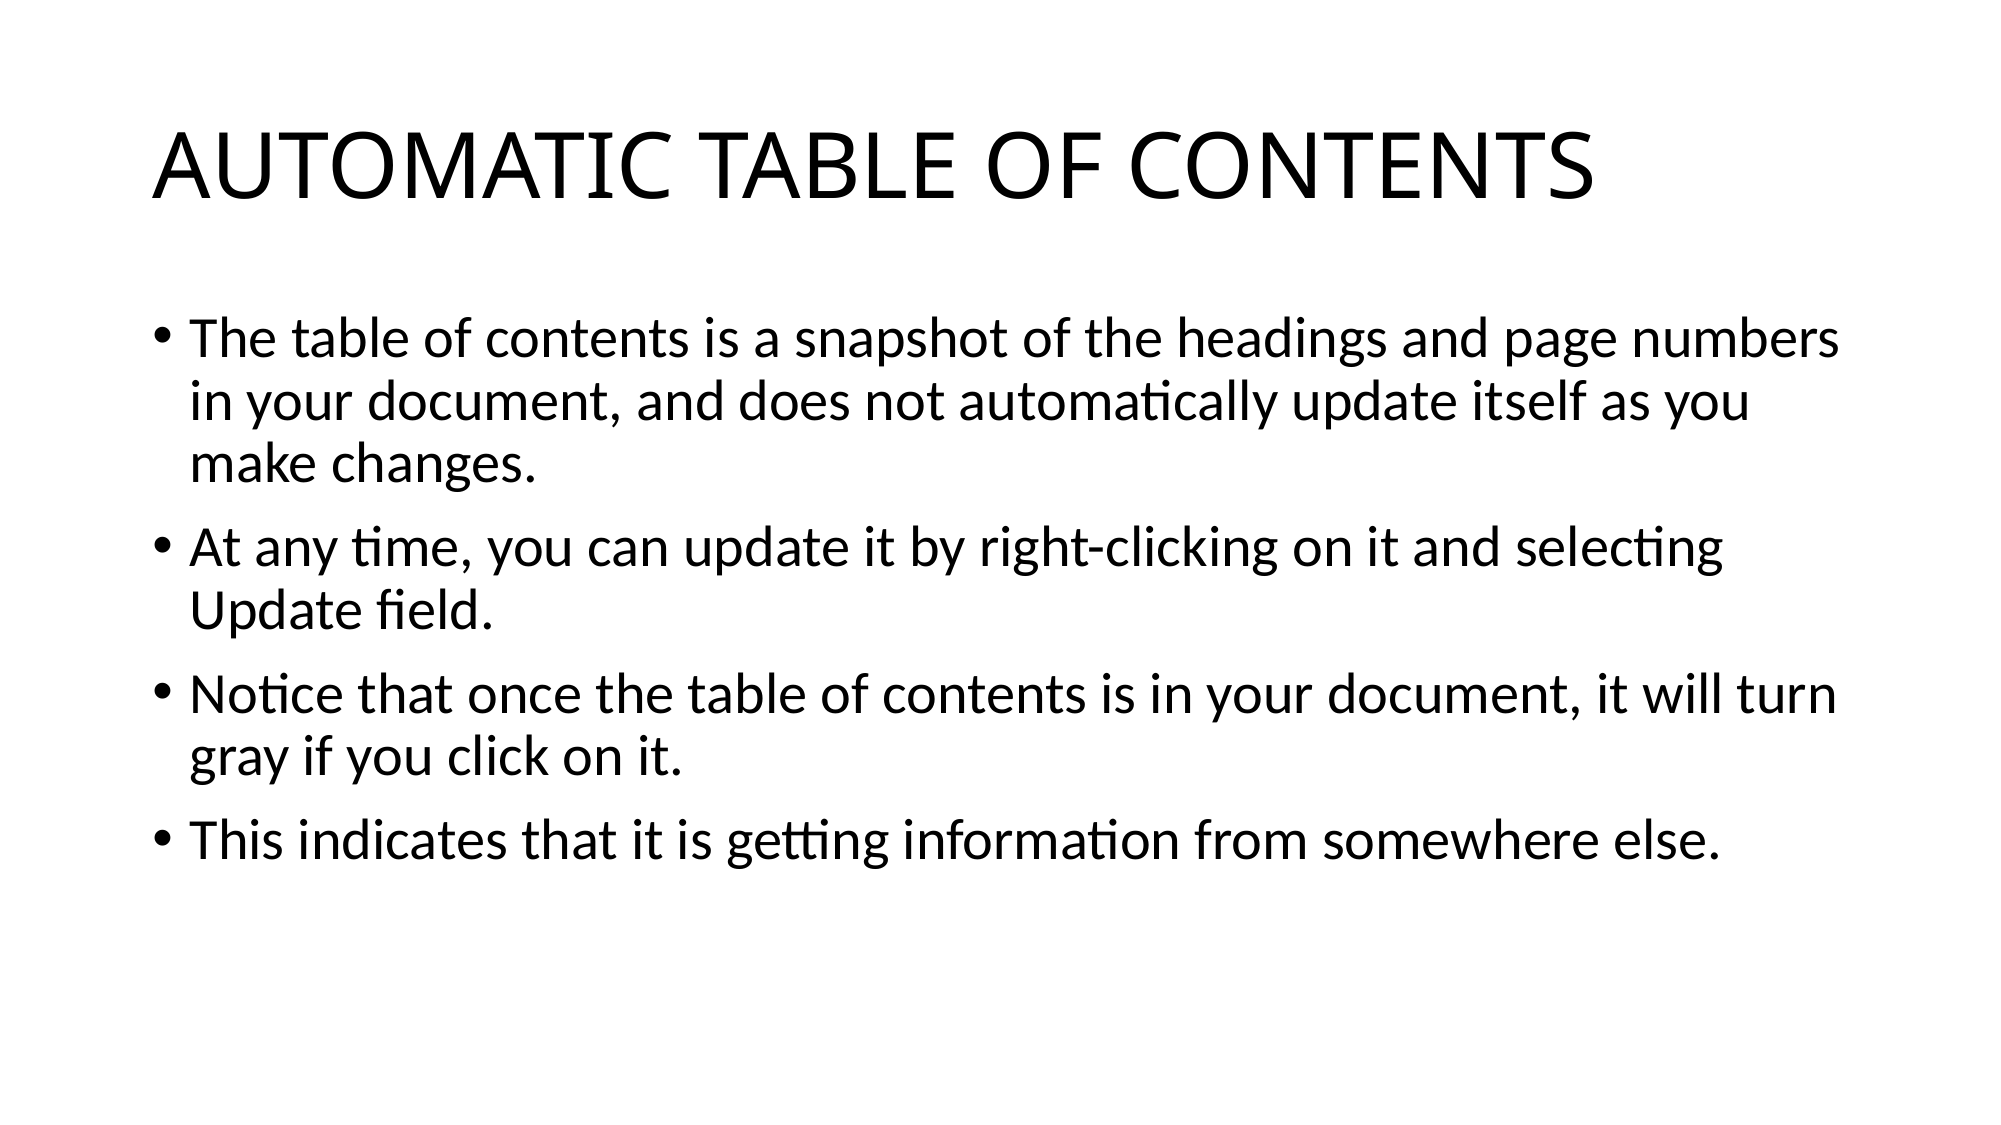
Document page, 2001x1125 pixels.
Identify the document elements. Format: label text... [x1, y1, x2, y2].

title AUTOMATIC TABLE OF CONTENTS [137, 59, 1863, 278]
list The table of contents is a snapshot of the headings and page numbers in your document, and does not automatically update itself as you make changes. At any time, you can update it by right-clicking on it and selecting Update field. Notice that once the table of contents is in your document, it will turn gray if you click on it. This indicates that it is getting information from somewhere else. [137, 299, 1863, 1014]
